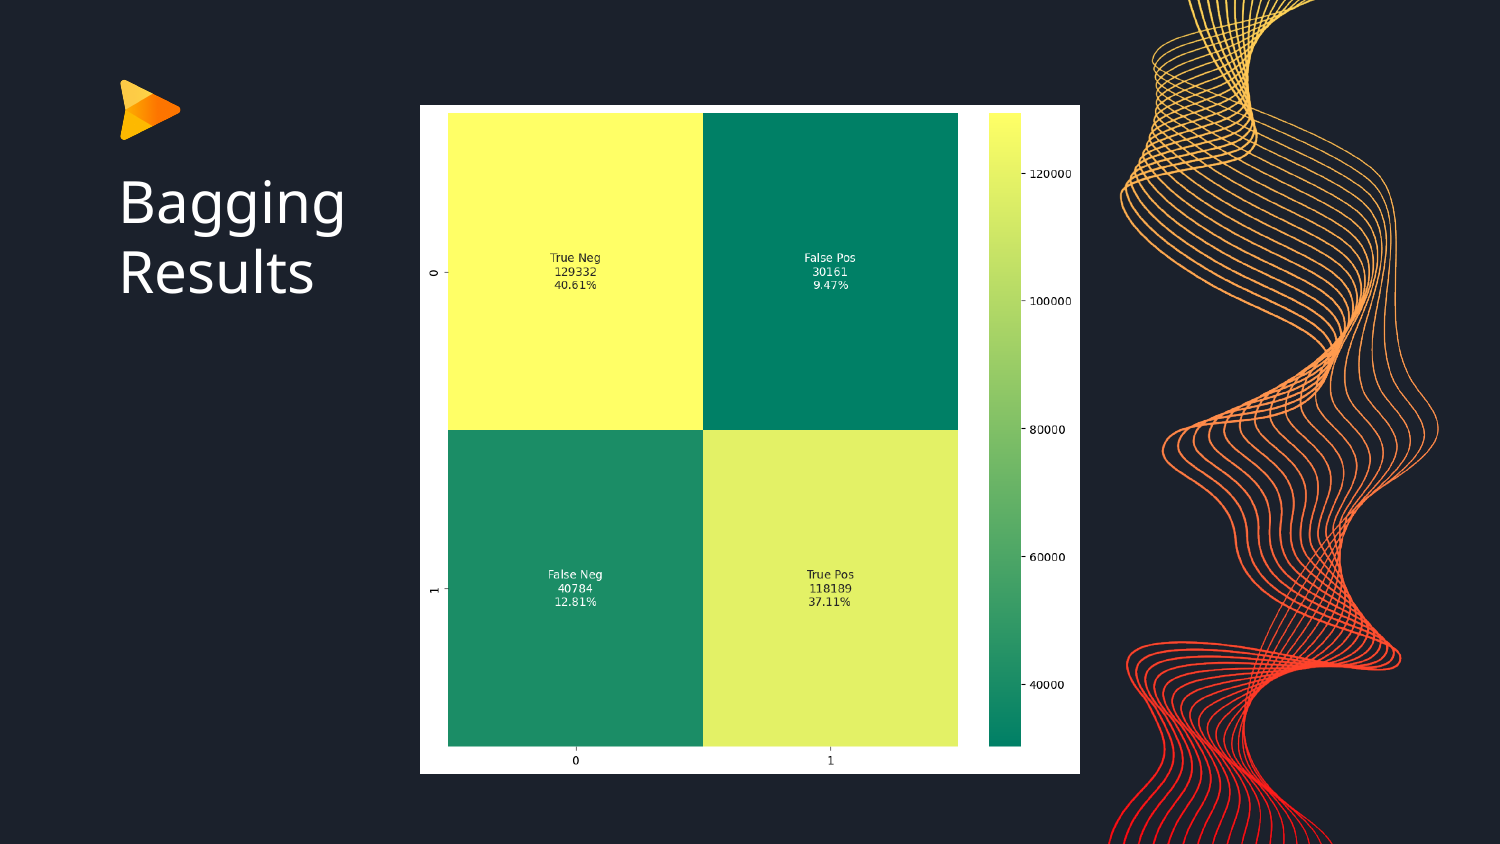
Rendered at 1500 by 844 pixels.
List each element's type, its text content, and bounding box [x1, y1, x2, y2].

title Bagging Results [103, 151, 390, 320]
picture [119, 78, 181, 140]
picture [419, 0, 1483, 844]
